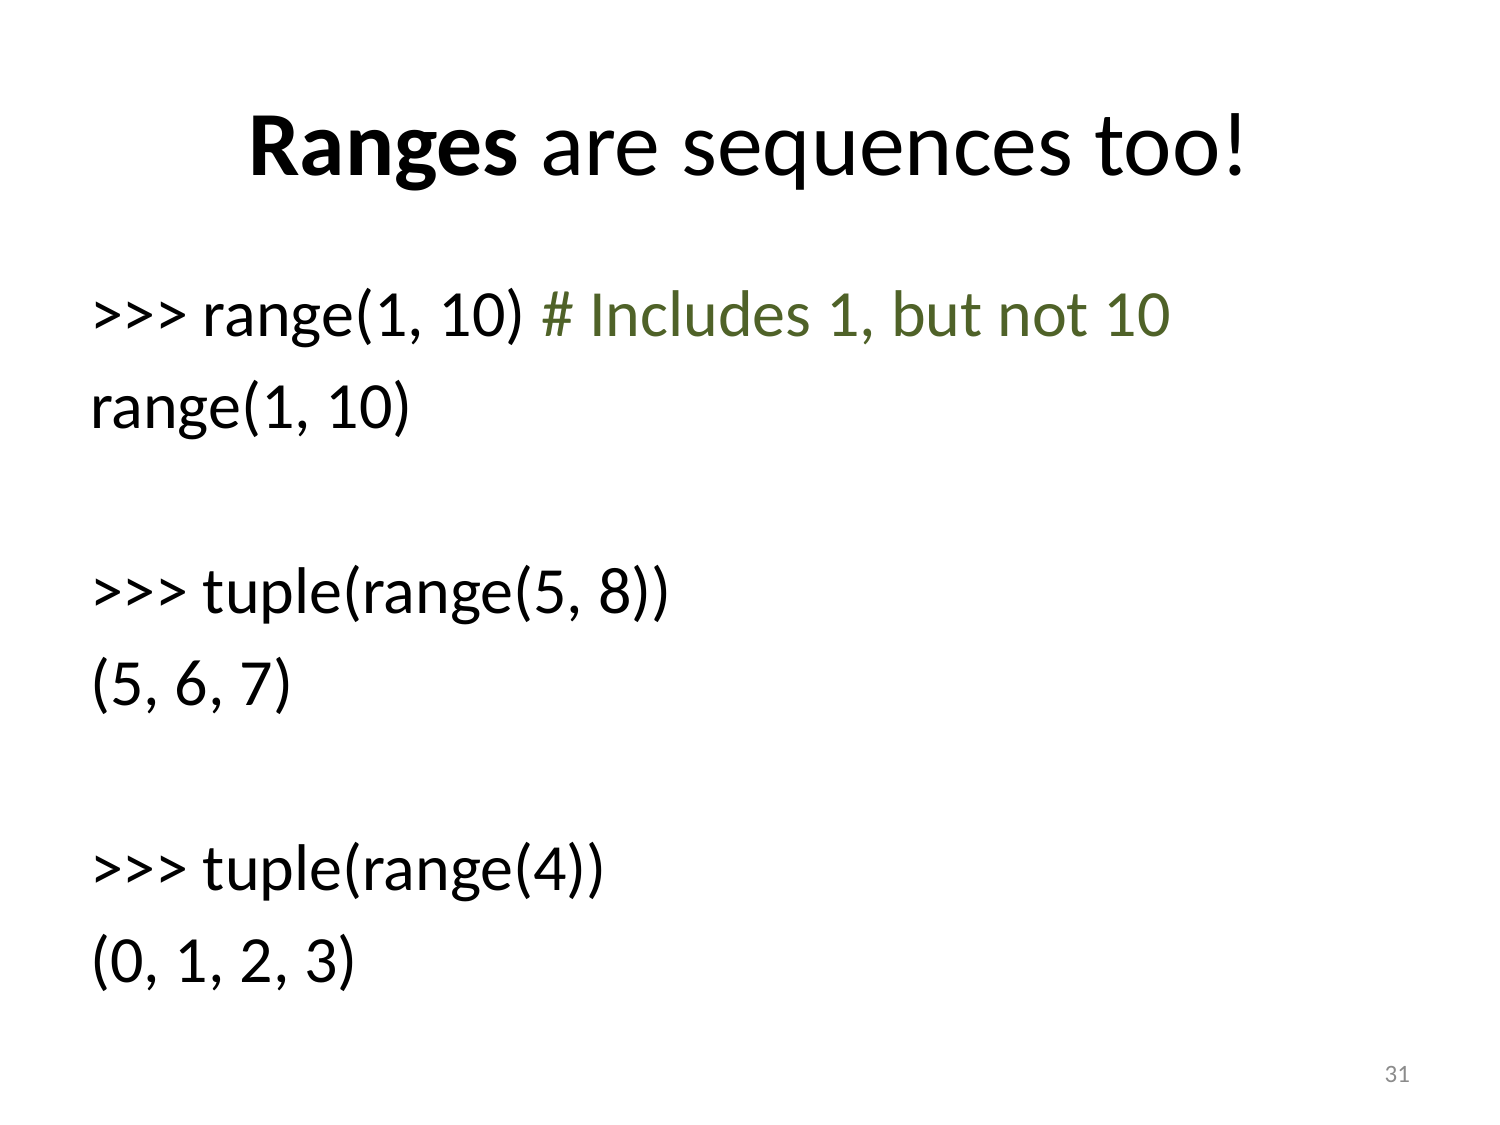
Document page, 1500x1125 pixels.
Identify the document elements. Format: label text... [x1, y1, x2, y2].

slide_number 31 [1074, 1042, 1425, 1103]
title Ranges are sequences too! [75, 45, 1425, 233]
list >>> range(1, 10) # Includes 1, but not 10 range(1, 10) >>> tuple(range(5, 8)) (5, 6, 7) >>> tuple(range(4)) (0, 1, 2, 3) [75, 262, 1425, 1005]
